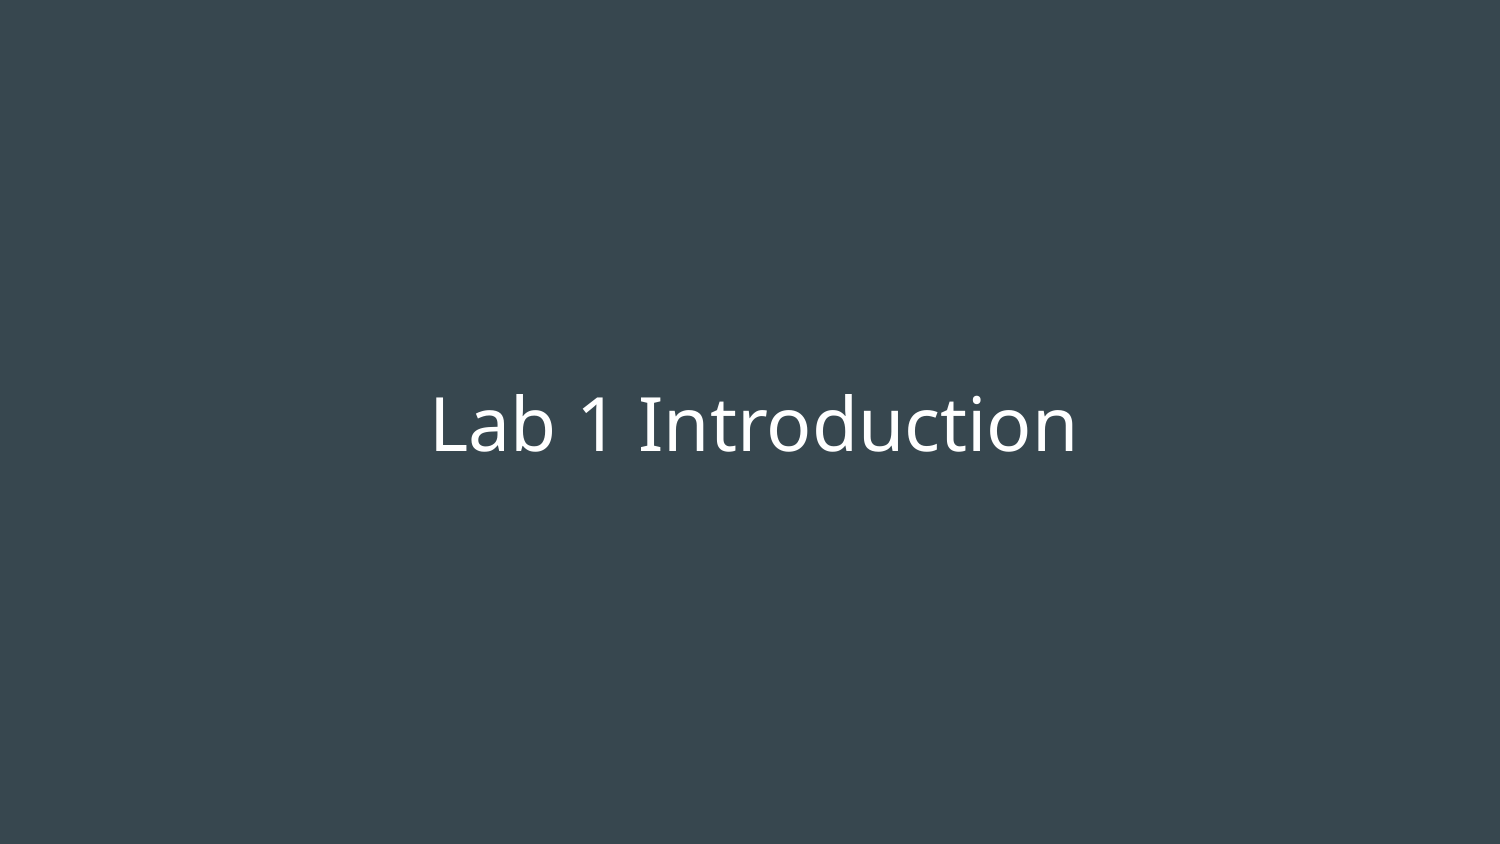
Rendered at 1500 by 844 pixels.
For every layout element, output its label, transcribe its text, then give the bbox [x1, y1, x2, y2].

title Lab 1 Introduction [110, 351, 1399, 493]
